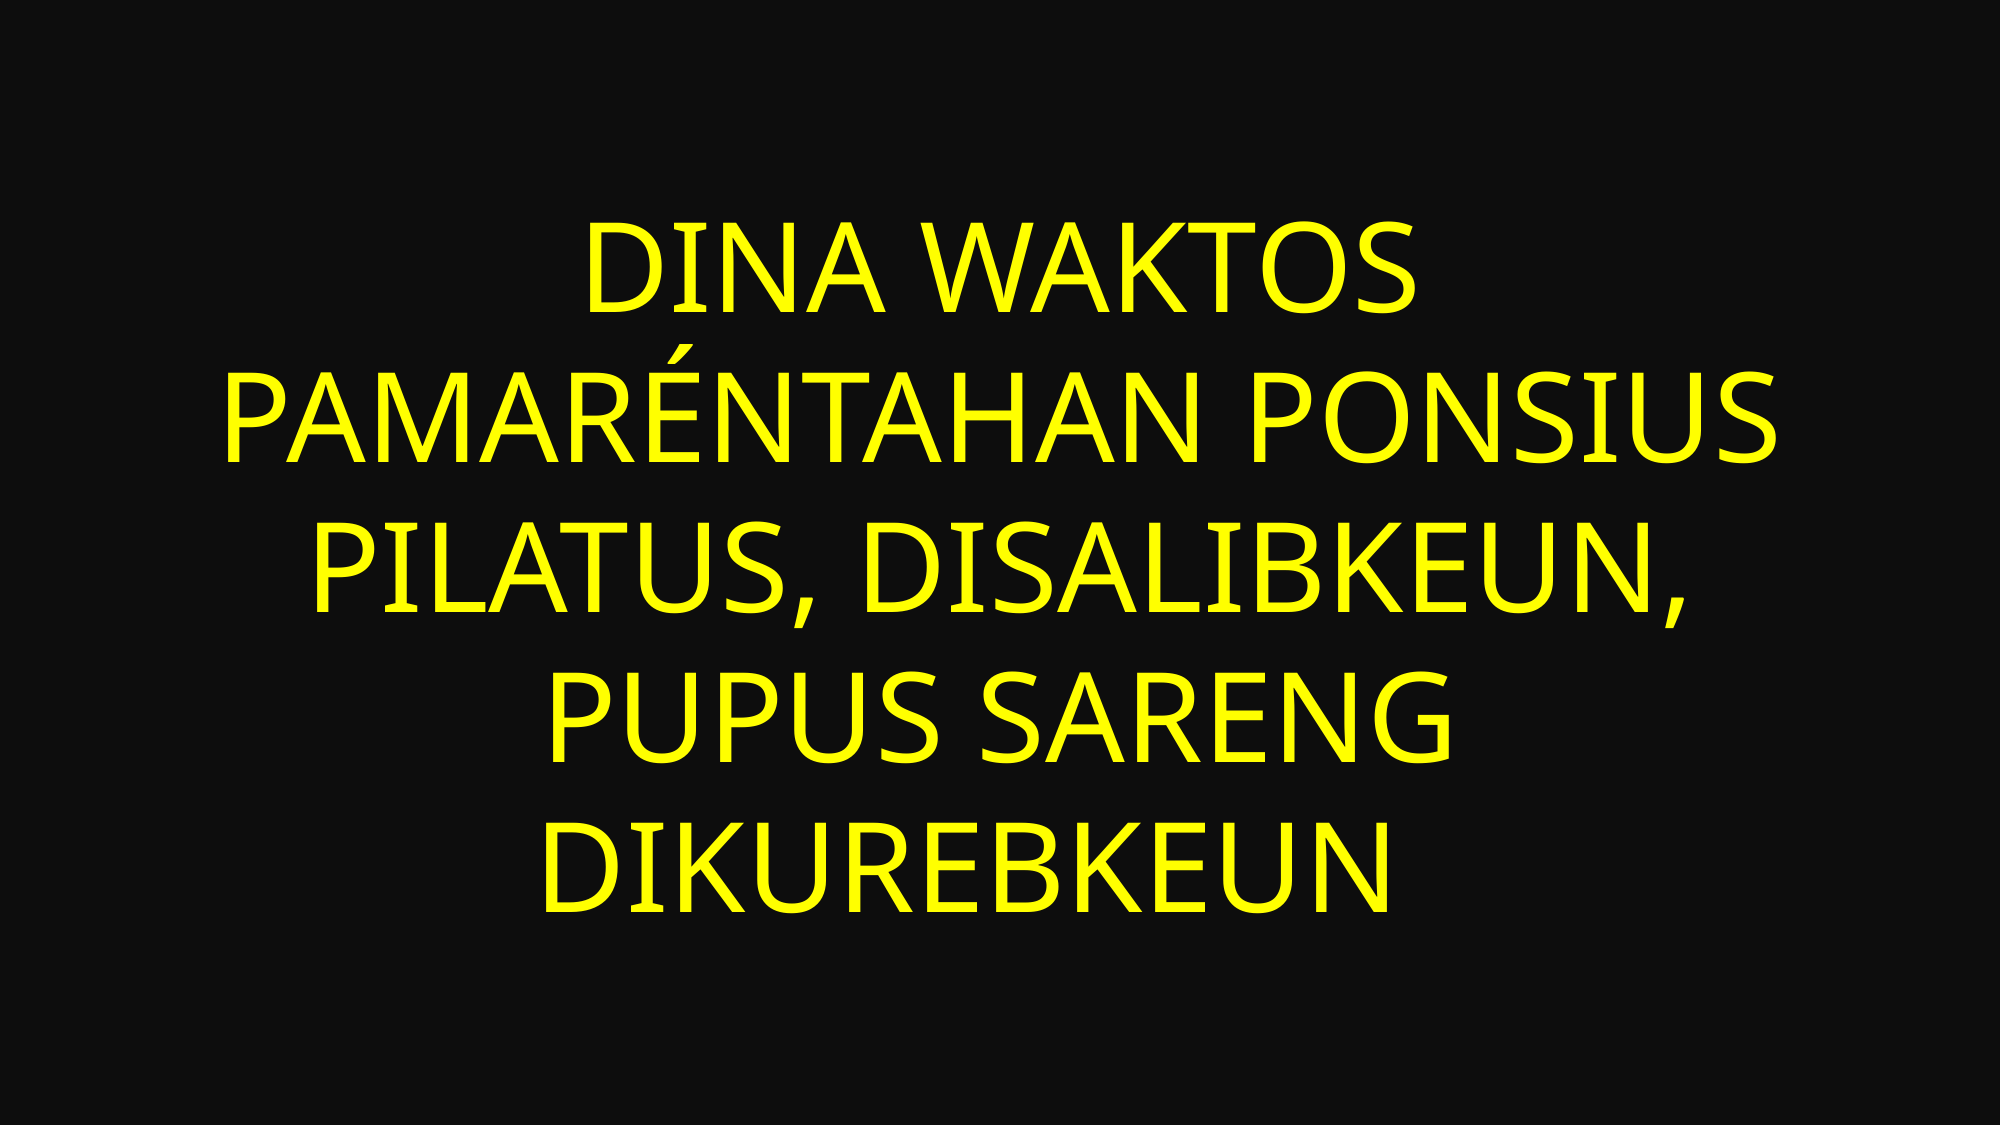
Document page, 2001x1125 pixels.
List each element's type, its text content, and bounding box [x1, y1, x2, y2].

list dina waktos pamaréntahan Ponsius Pilatus, disalibkeun, pupus sareng dikurebkeun [82, 239, 1918, 886]
